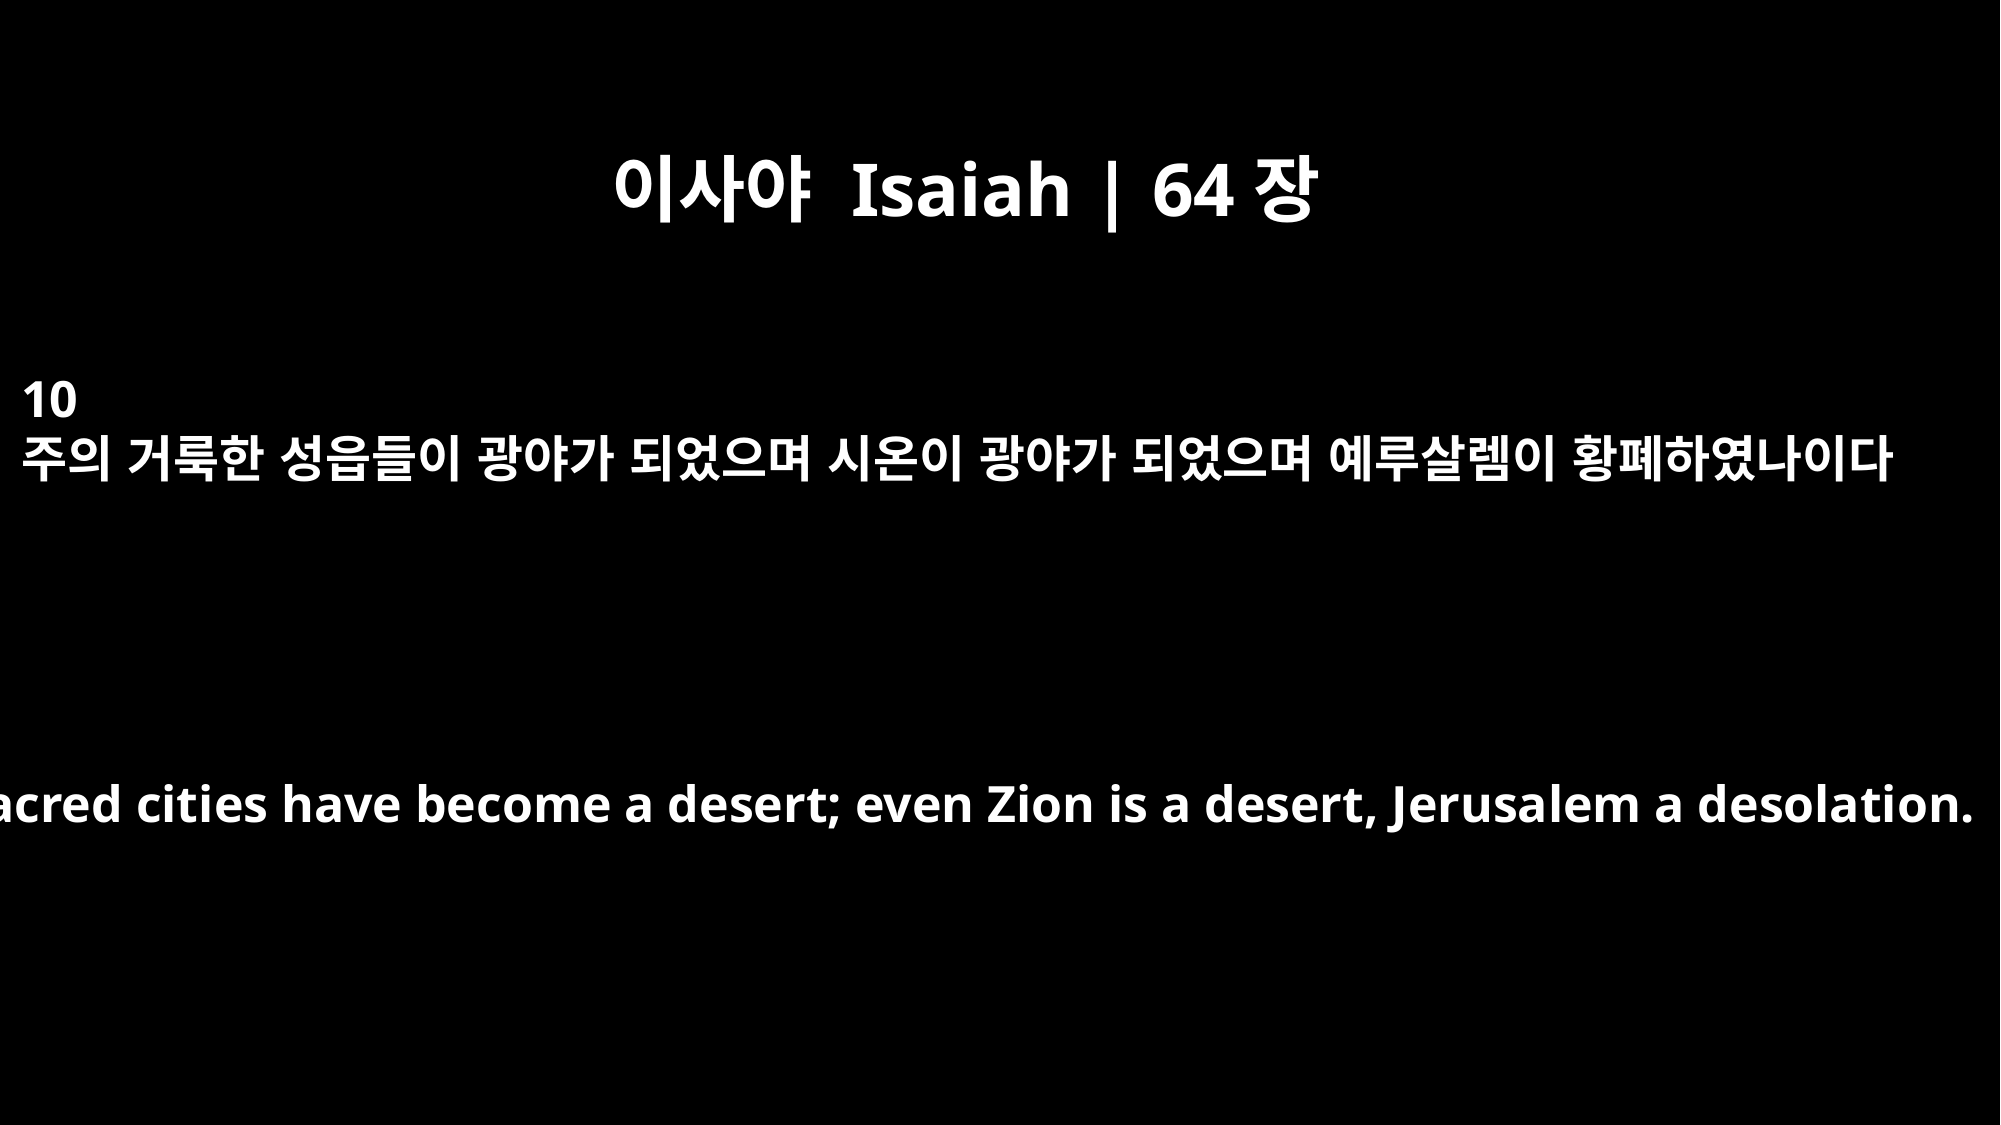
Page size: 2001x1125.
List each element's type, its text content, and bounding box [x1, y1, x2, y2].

text_box Your sacred cities have become a desert; even Zion is a desert, Jerusalem a desolation. [0, 764, 1991, 840]
text_box 10 주의 거룩한 성읍들이 광야가 되었으며 시온이 광야가 되었으며 예루살렘이 황폐하였나이다 [6, 359, 1911, 495]
text_box 이사야 Isaiah | 64장 [596, 136, 1336, 239]
